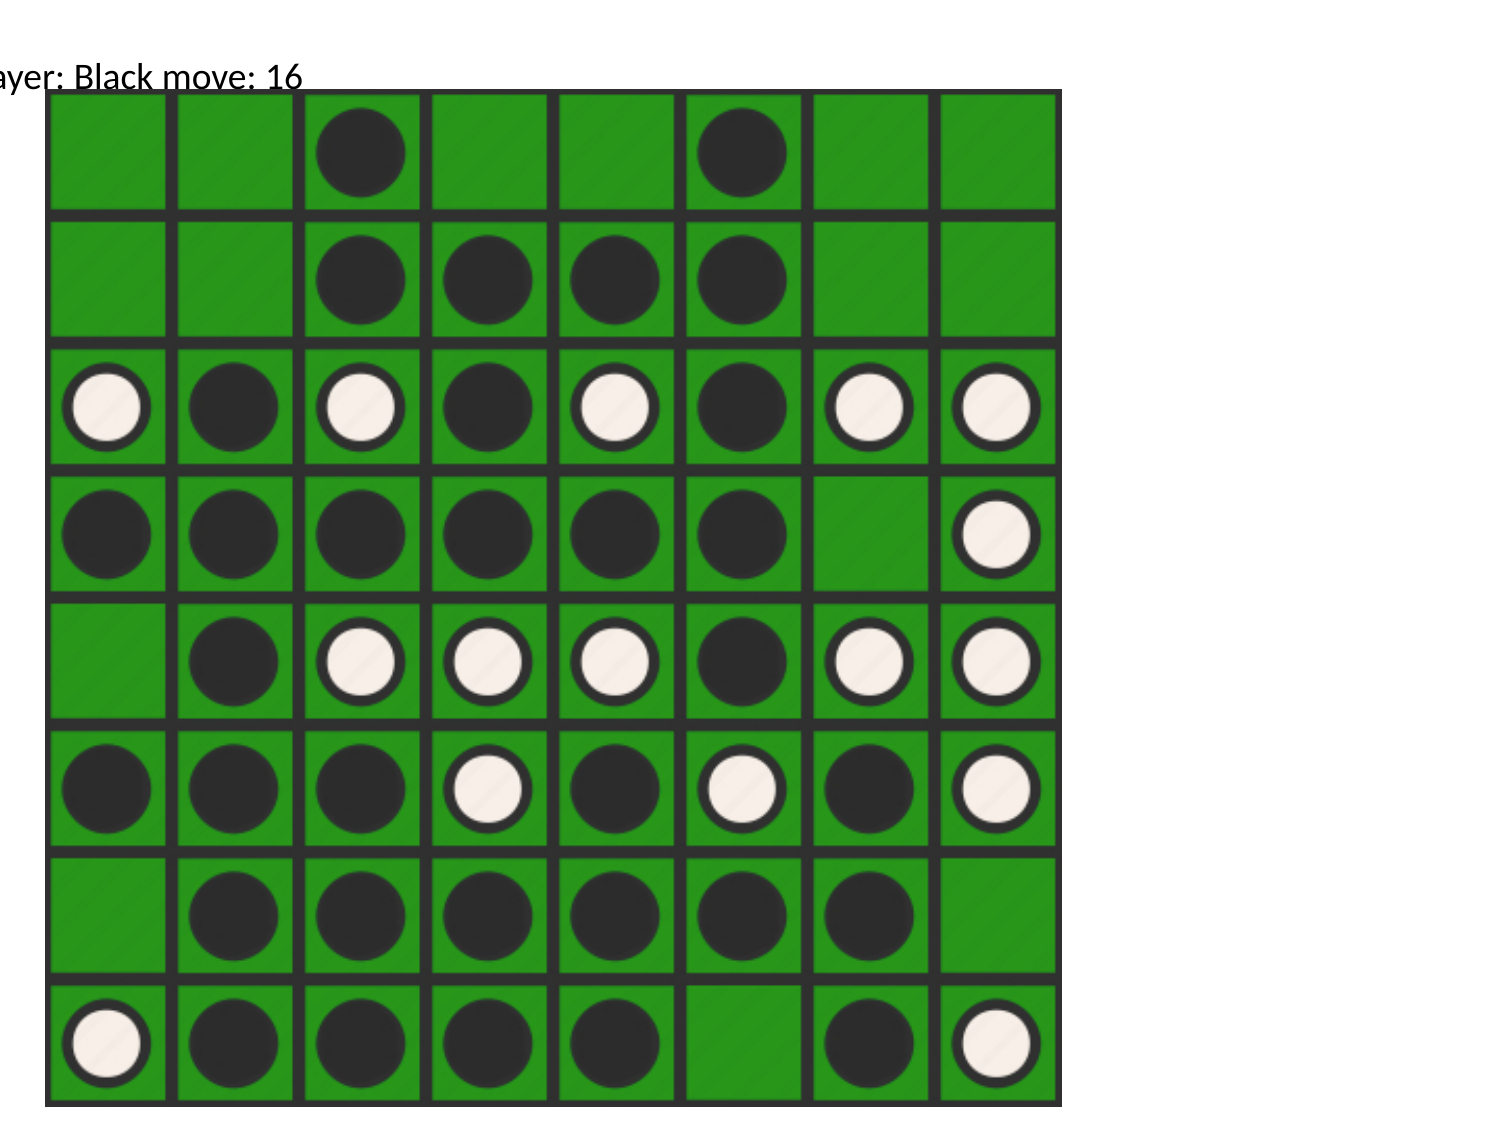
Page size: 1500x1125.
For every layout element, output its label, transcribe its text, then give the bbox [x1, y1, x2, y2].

text_box turn: 45 player: Black move: 16 [0, 44, 319, 105]
picture [44, 89, 1062, 1107]
